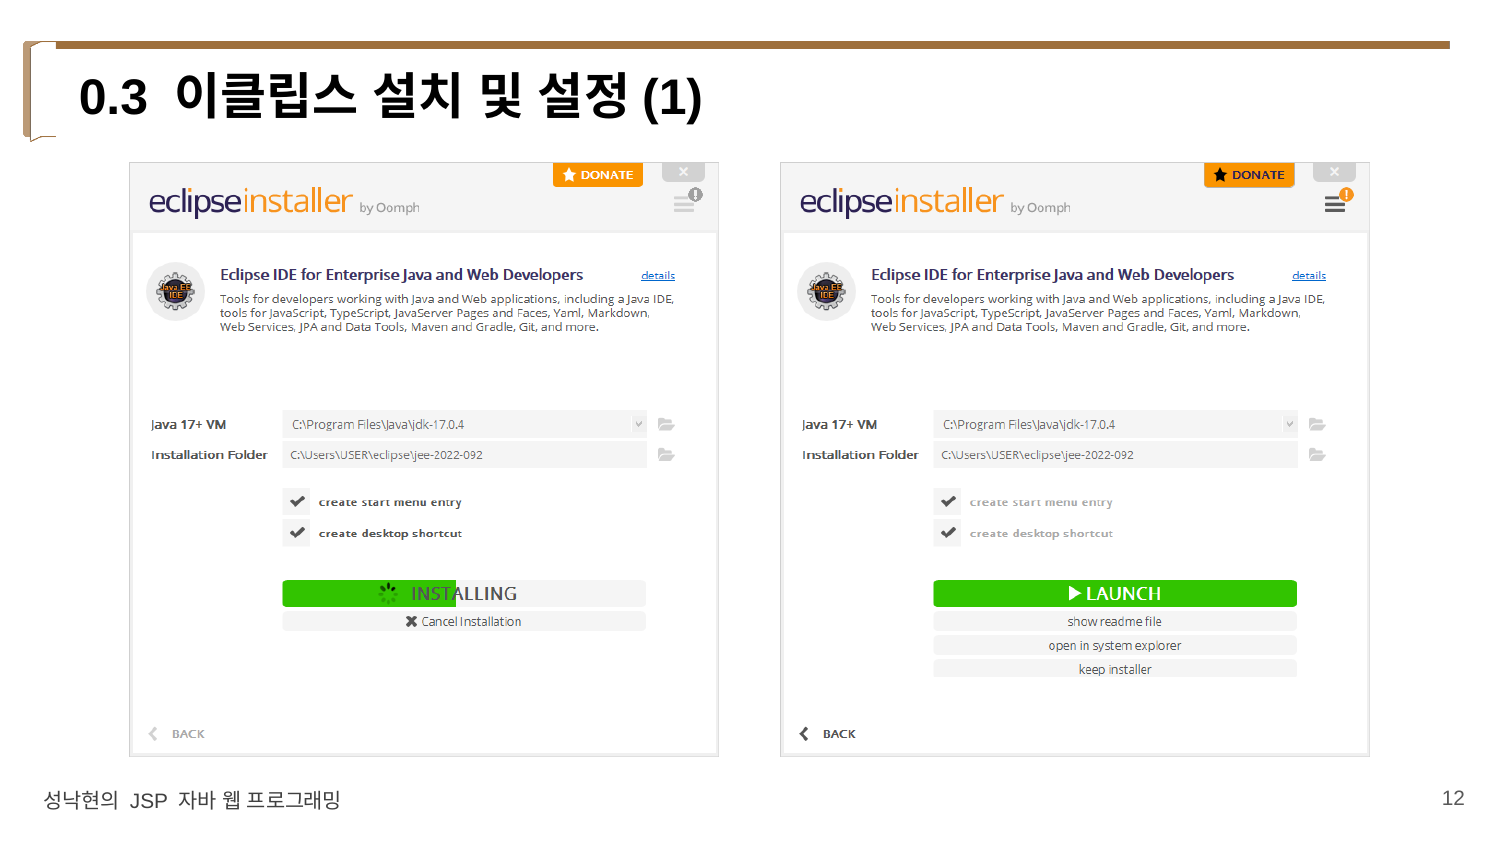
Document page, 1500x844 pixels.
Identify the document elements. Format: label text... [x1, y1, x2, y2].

slide_number 12 [1389, 764, 1480, 830]
picture [779, 162, 1370, 758]
picture [128, 162, 719, 758]
picture [8, 24, 1462, 155]
